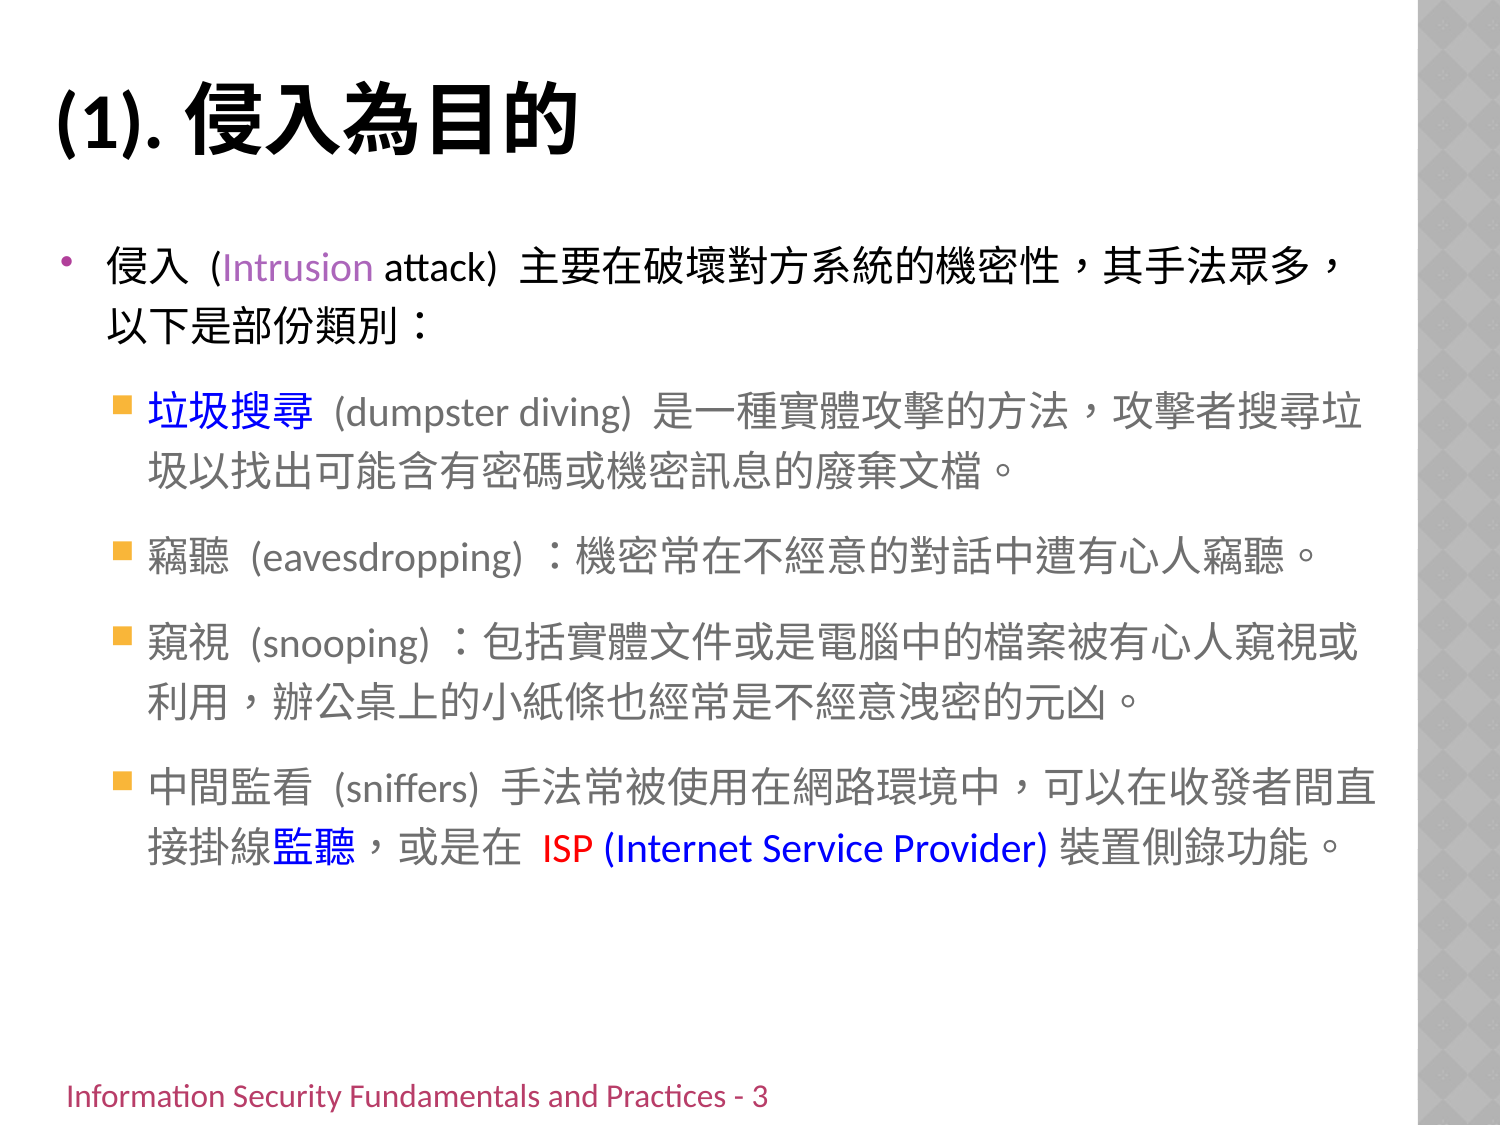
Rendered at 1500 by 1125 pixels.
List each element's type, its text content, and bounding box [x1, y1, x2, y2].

list 侵入 (Intrusion attack) 主要在破壞對方系統的機密性，其手法眾多，以下是部份類別： 垃圾搜尋 (dumpster diving) 是一種實體攻擊的方法，攻擊者搜尋垃圾以找出可能含有密碼或機密訊息的廢棄文檔。 竊聽 (eavesdropping)：機密常在不經意的對話中遭有心人竊聽。 窺視 (snooping)：包括實體文件或是電腦中的檔案被有心人窺視或利用，辦公桌上的小紙條也經常是不經意洩密的元凶。 中間監看 (sniffers) 手法常被使用在網路環境中，可以在收發者間直接掛線監聽，或是在 ISP (Internet Service Provider)裝置側錄功能。 [46, 222, 1395, 1059]
title (1).侵入為目的 [46, 52, 1395, 164]
